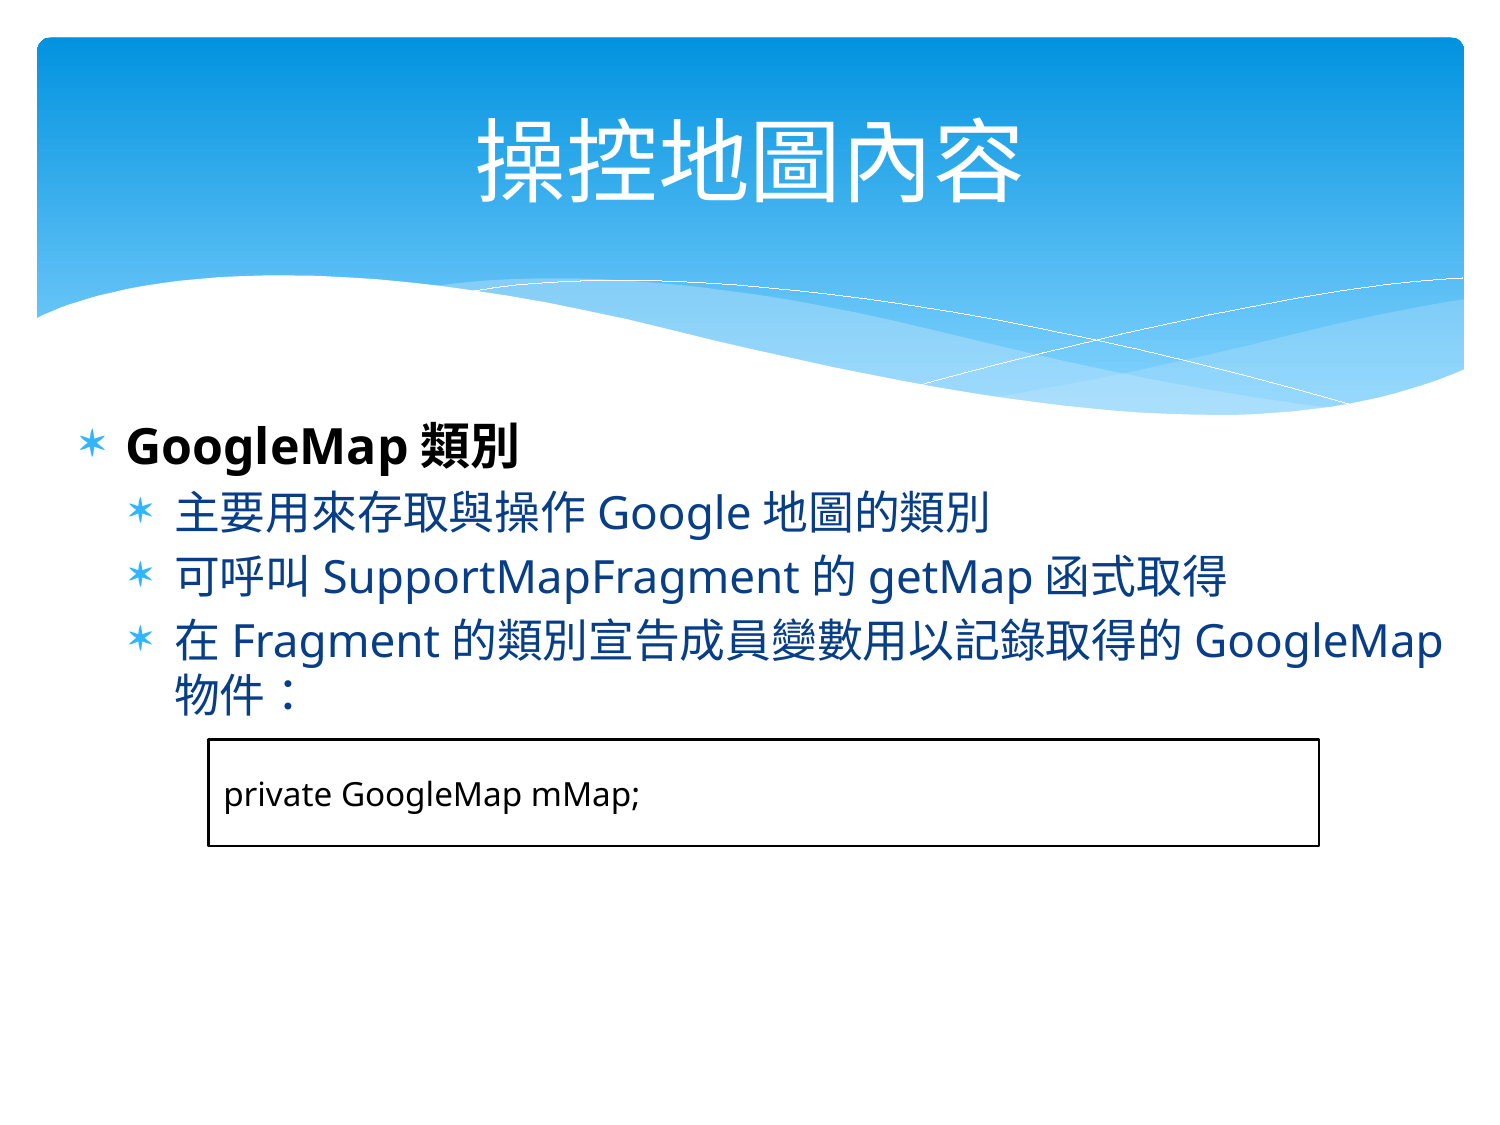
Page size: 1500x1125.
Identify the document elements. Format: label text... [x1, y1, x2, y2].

title 操控地圖內容 [75, 55, 1425, 261]
list GoogleMap類別 主要用來存取與操作Google地圖的類別 可呼叫SupportMapFragment的getMap函式取得 在Fragment的類別宣告成員變數用以記錄取得的GoogleMap物件： [64, 407, 1463, 1005]
text_box private GoogleMap mMap; [207, 738, 1320, 847]
